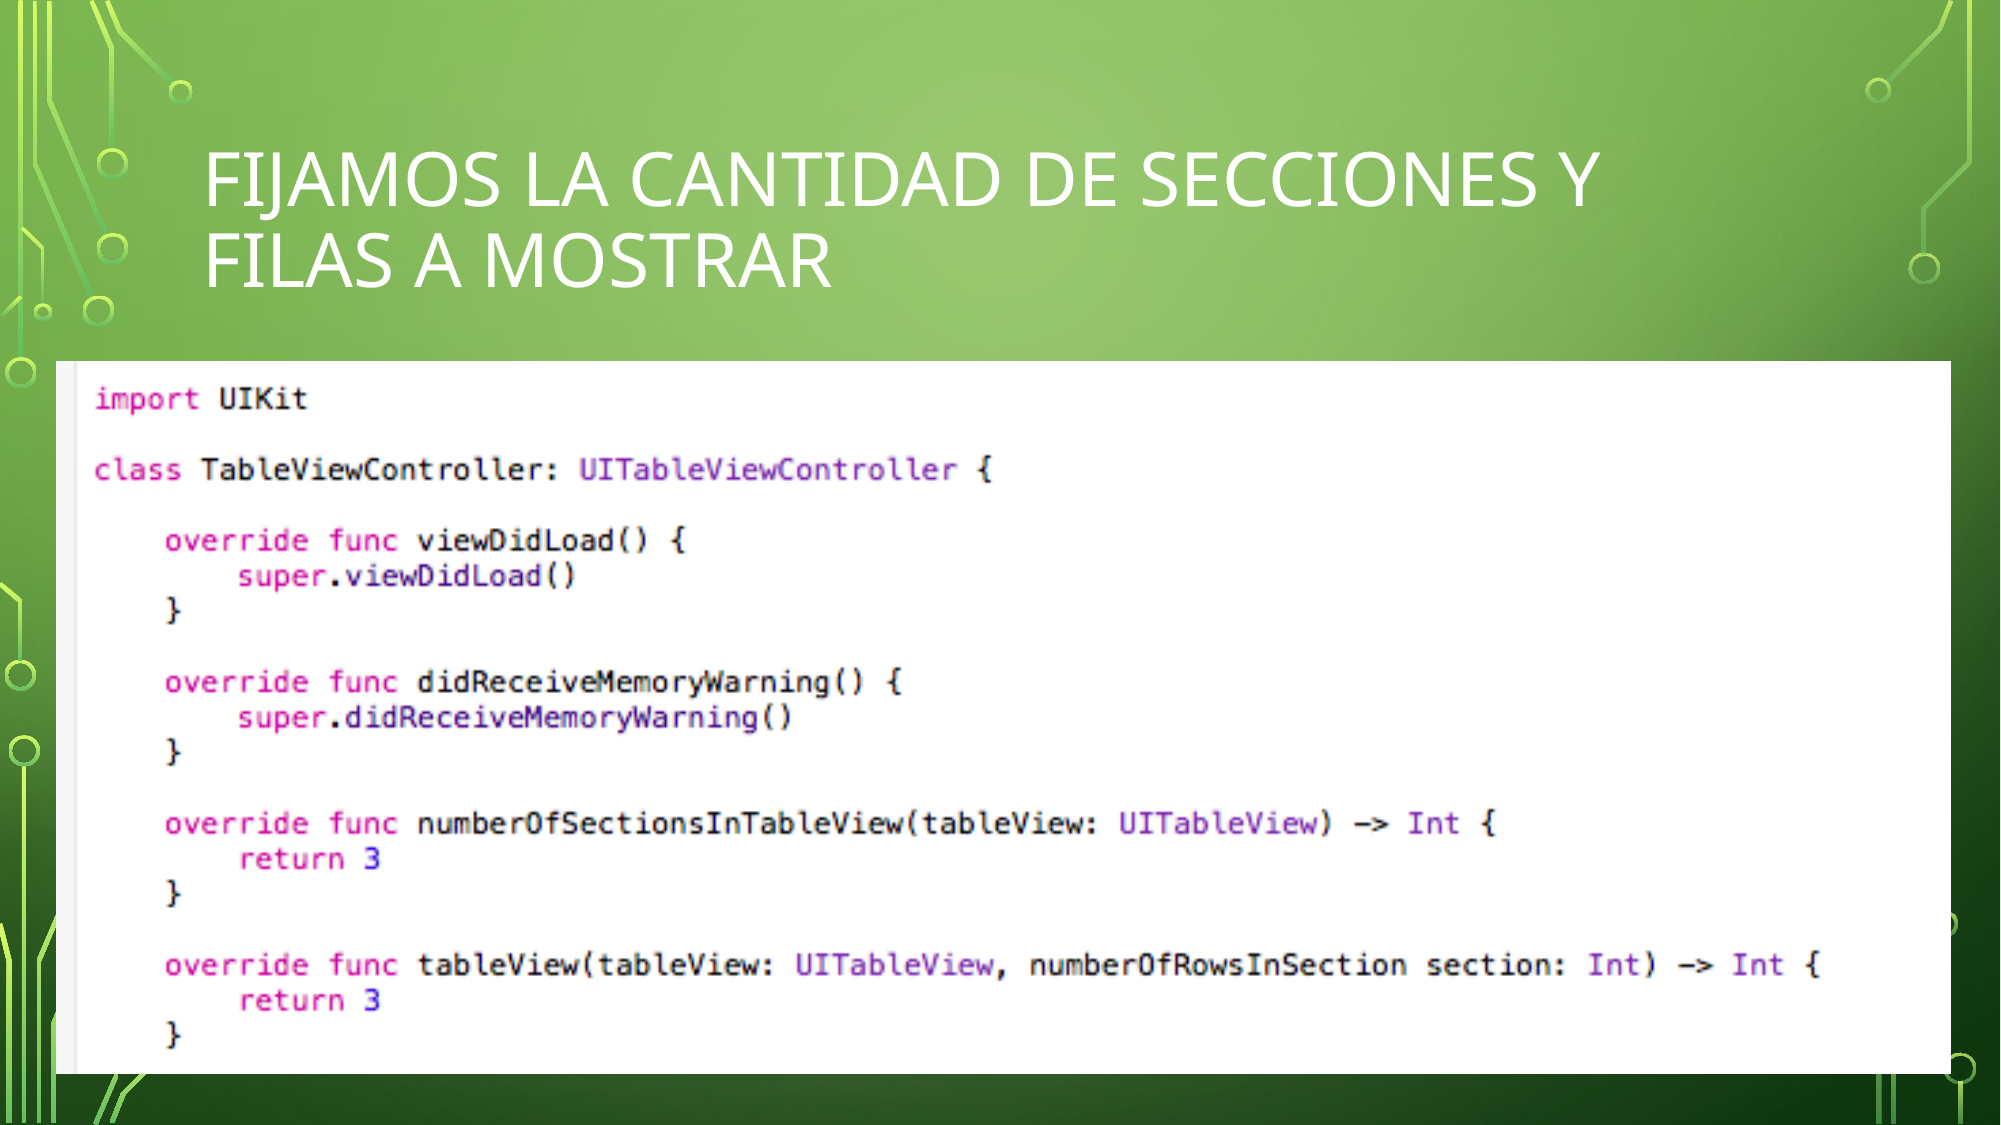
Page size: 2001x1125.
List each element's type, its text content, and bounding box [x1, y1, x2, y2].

title Fijamos la cantidad de secciones y filas a mostrar [187, 101, 1813, 344]
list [56, 361, 1952, 1075]
